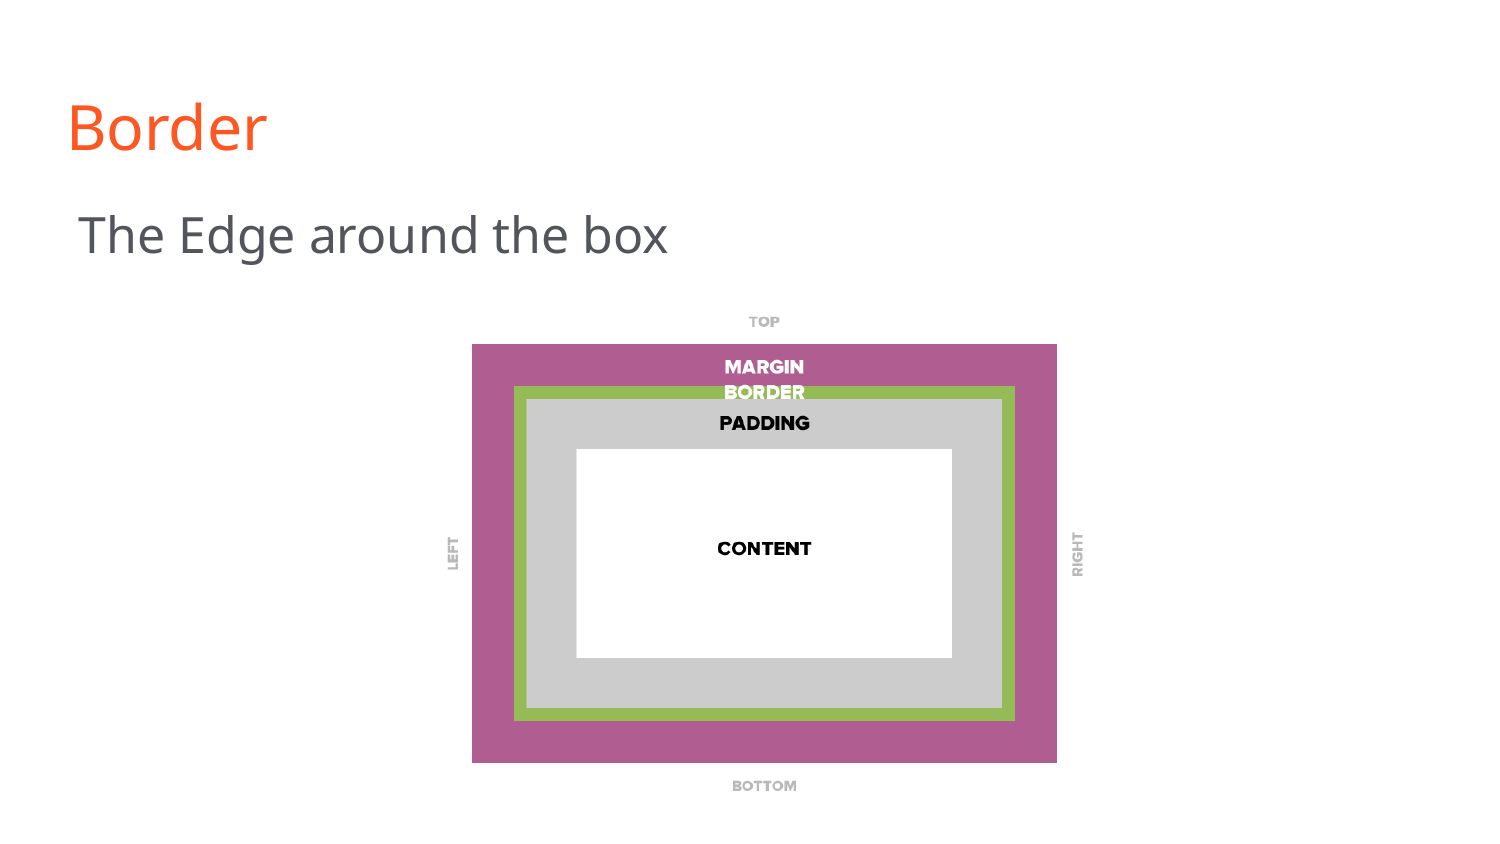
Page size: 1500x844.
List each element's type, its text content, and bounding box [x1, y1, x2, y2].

text_box The Edge around the box [63, 188, 932, 294]
title Border [51, 72, 1449, 167]
picture [430, 302, 1099, 804]
